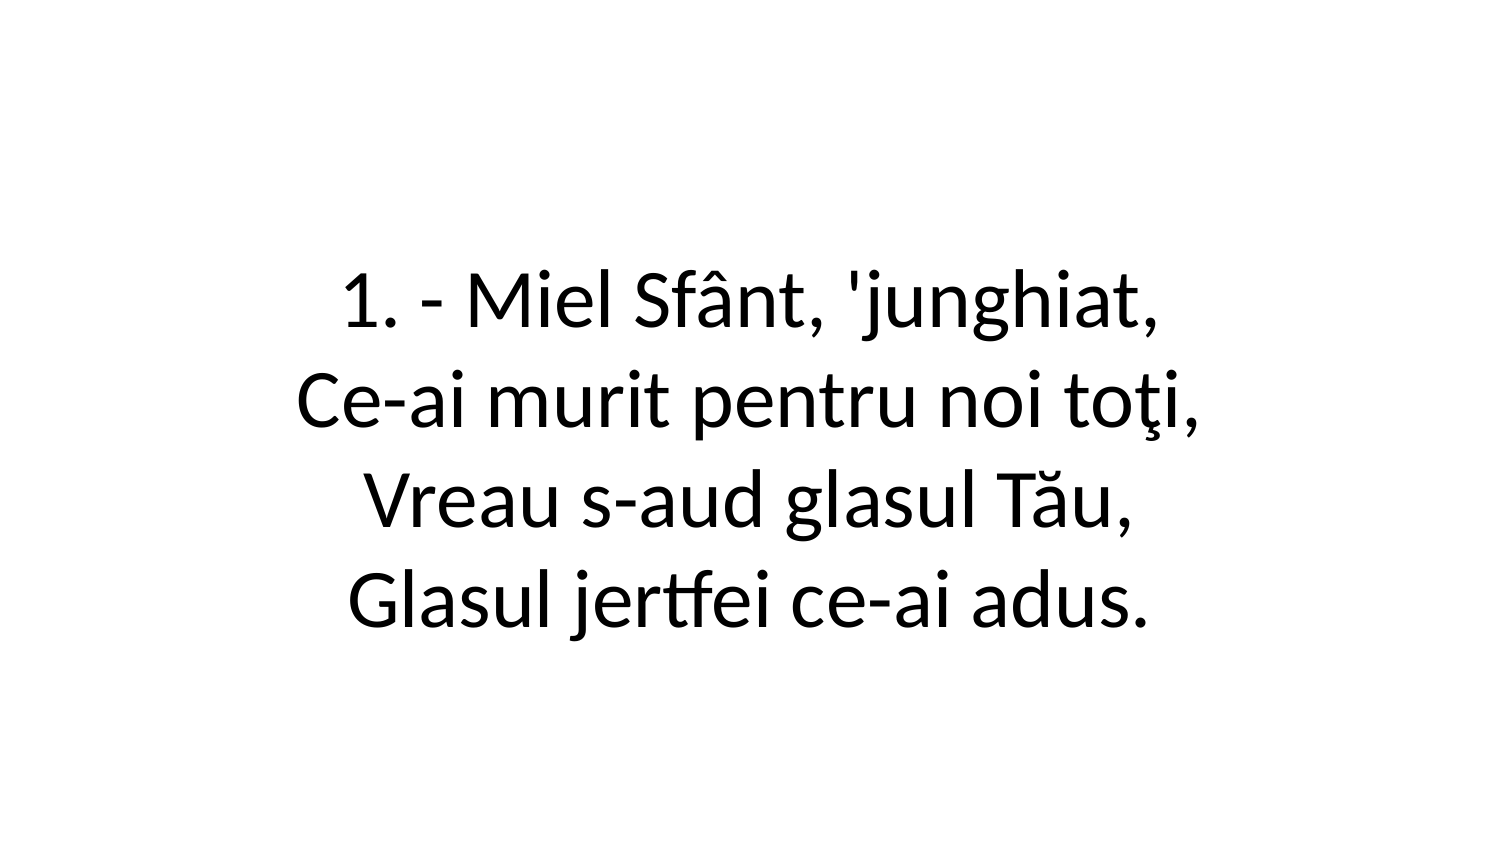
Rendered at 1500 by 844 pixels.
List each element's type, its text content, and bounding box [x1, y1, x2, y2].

text_box 1. - Miel Sfânt, 'junghiat, Ce-ai murit pentru noi toţi, Vreau s-aud glasul Tău, Glasul jertfei ce-ai adus. [281, 192, 1218, 652]
